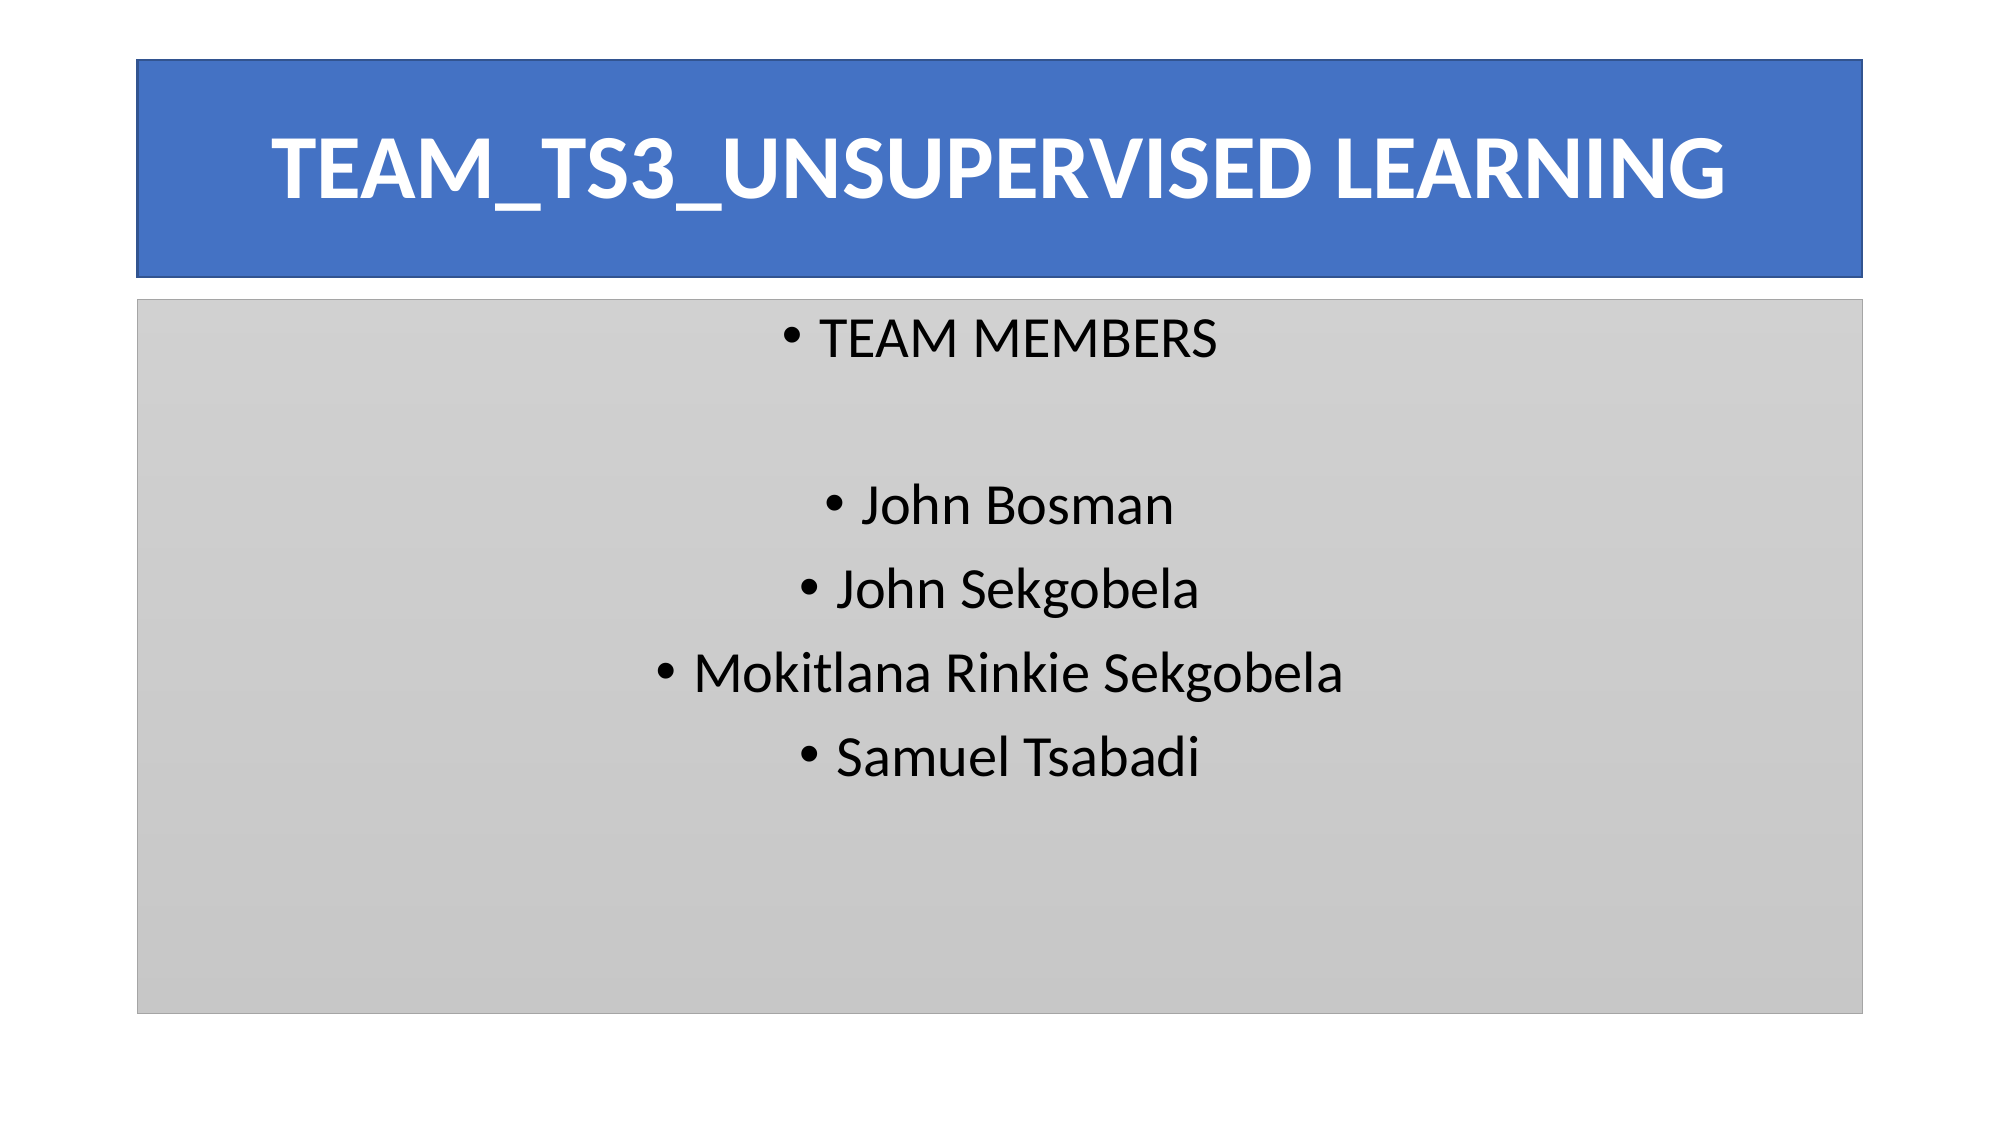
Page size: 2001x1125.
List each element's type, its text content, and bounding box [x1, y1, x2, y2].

title TEAM_TS3_UNSUPERVISED LEARNING [136, 59, 1863, 278]
list TEAM MEMBERS John Bosman John Sekgobela Mokitlana Rinkie Sekgobela Samuel Tsabadi [137, 299, 1863, 1014]
